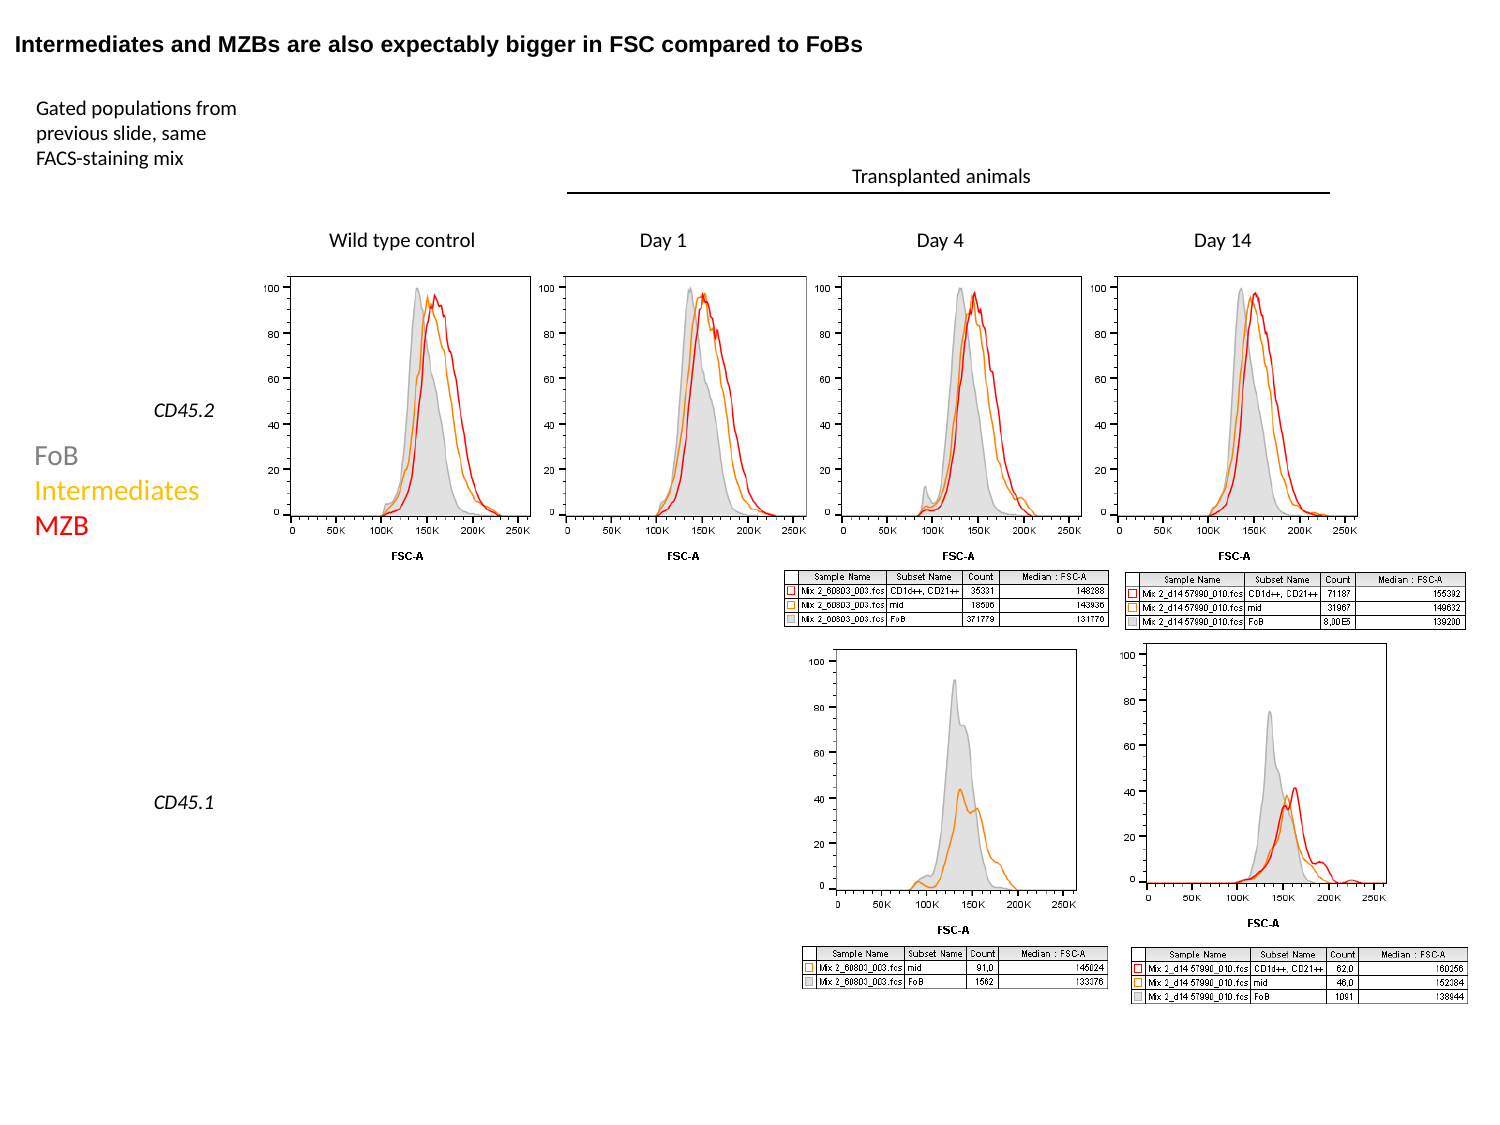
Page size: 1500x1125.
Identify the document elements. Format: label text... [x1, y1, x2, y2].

text_box Gated populations from previous slide, same FACS-staining mix [21, 87, 268, 178]
text_box FoB Intermediates MZB [19, 429, 250, 549]
text_box Day 4 [902, 218, 979, 259]
text_box Intermediates and MZBs are also expectably bigger in FSC compared to FoBs [0, 8, 1108, 64]
text_box Wild type control [314, 218, 491, 259]
text_box Transplanted animals [546, 155, 1337, 196]
text_box Day 14 [1179, 218, 1267, 259]
text_box CD45.2 [139, 388, 229, 429]
text_box Day 1 [625, 218, 702, 259]
text_box CD45.1 [139, 781, 229, 821]
picture [250, 262, 1468, 1004]
